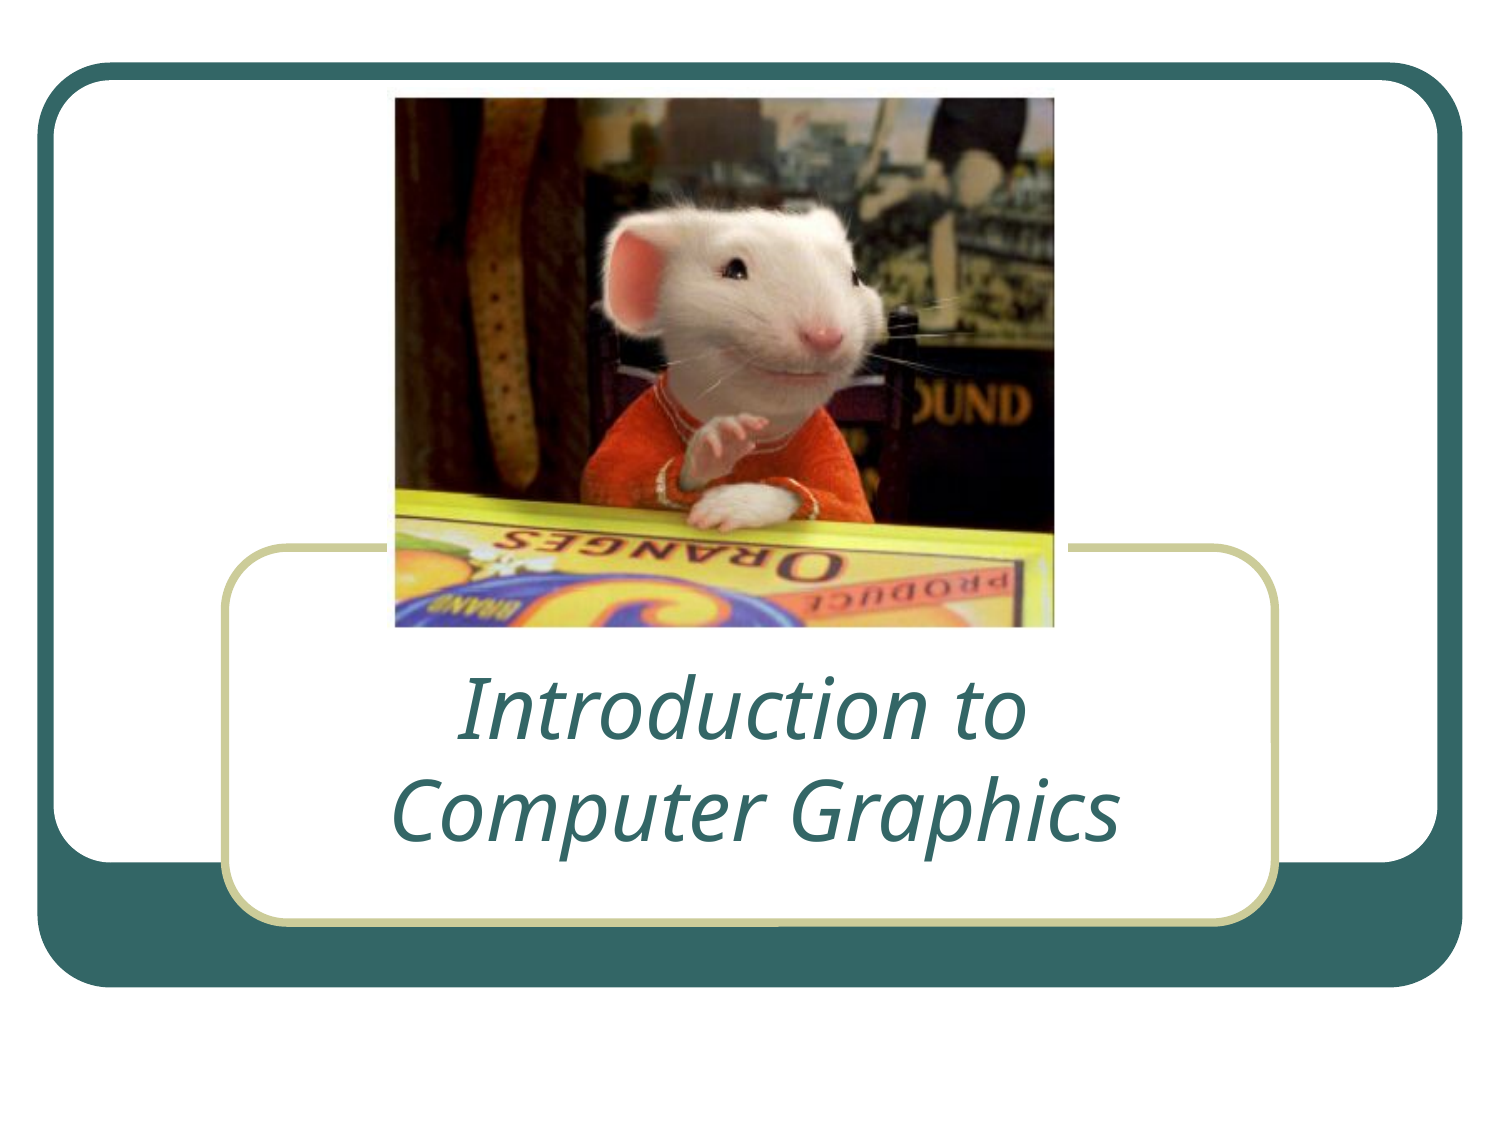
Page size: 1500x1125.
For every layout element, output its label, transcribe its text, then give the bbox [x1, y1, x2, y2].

subtitle Introduction to Computer Graphics [274, 599, 1238, 913]
picture [387, 87, 1068, 640]
